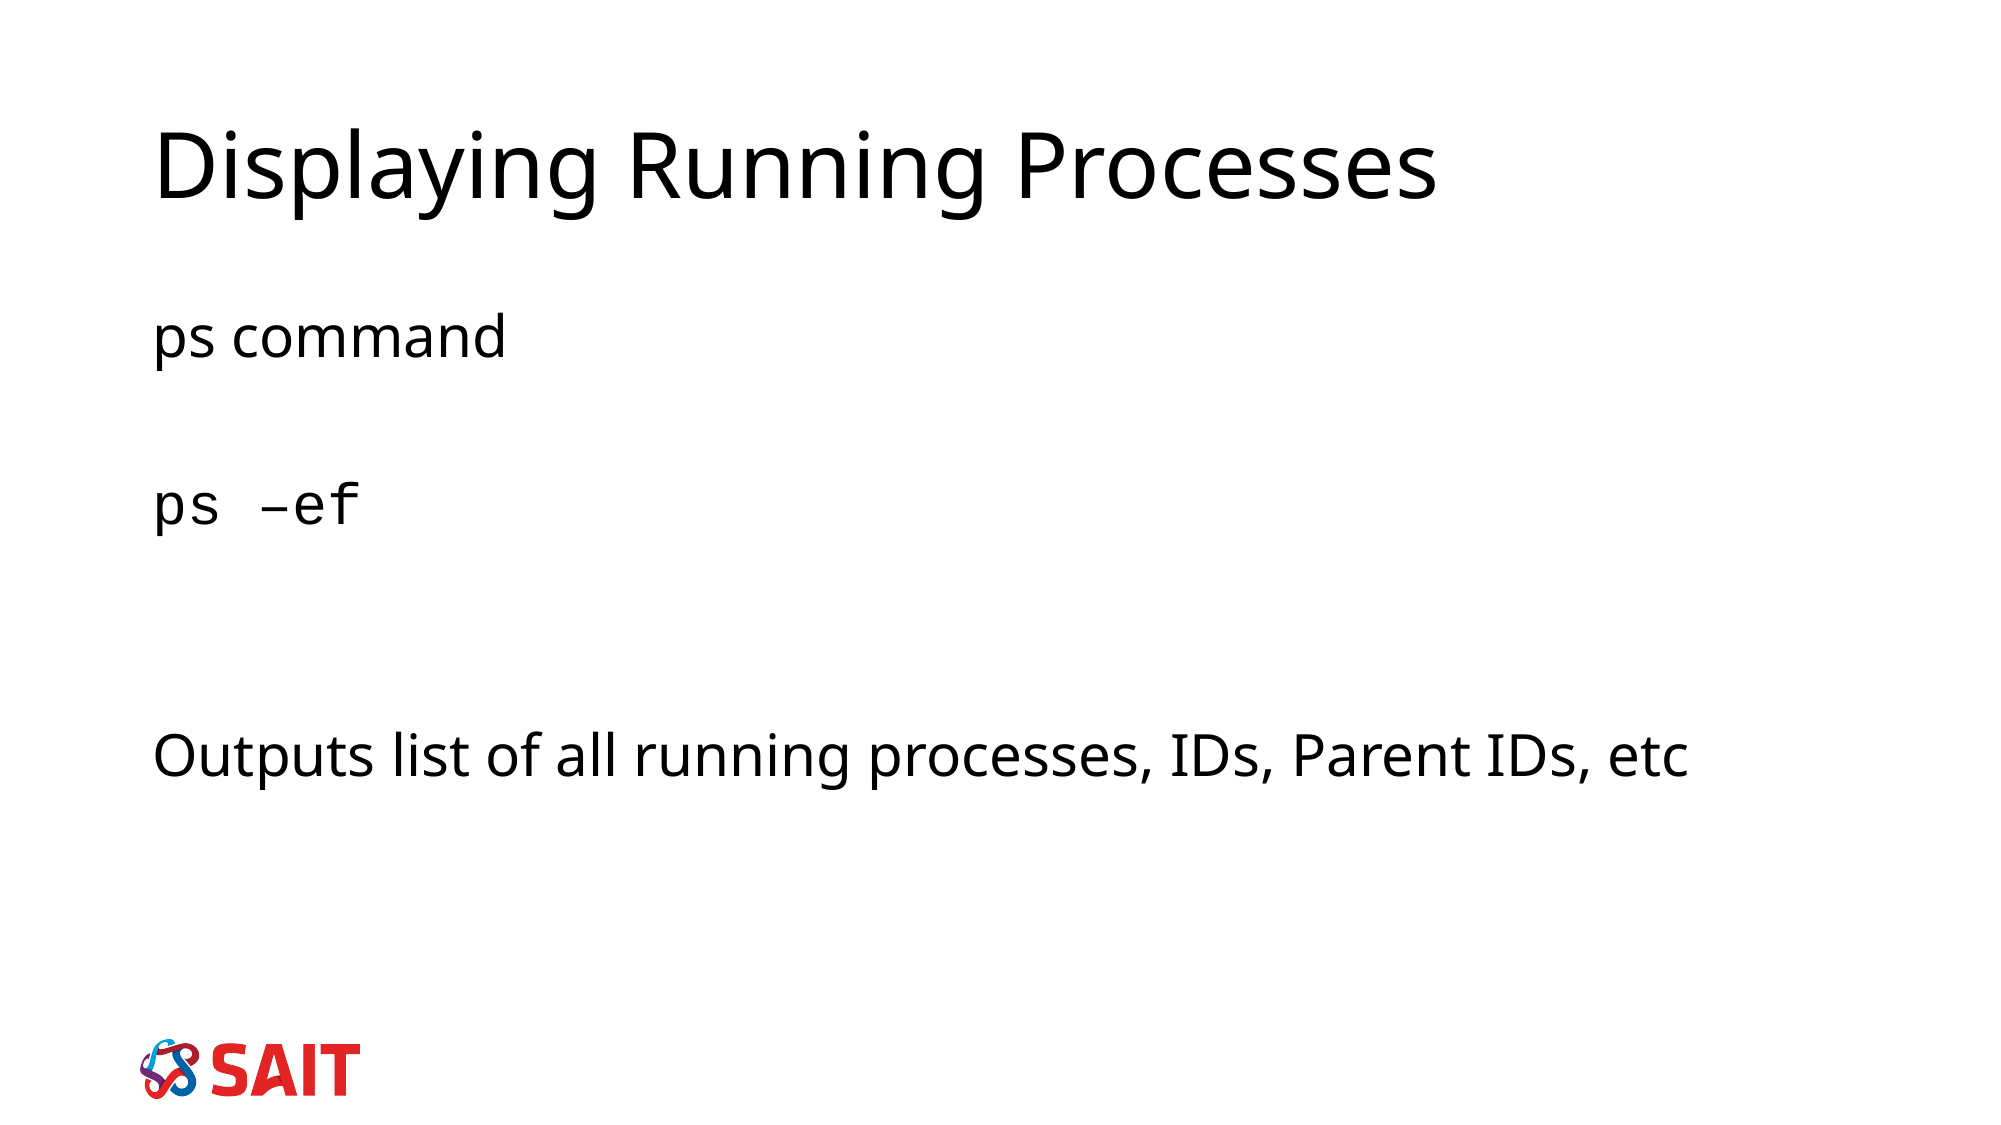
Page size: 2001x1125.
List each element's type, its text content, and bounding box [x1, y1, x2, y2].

title Displaying Running Processes [137, 59, 1863, 278]
list ps command ps –ef Outputs list of all running processes, IDs, Parent IDs, etc [137, 299, 1863, 1014]
picture [114, 1013, 386, 1125]
